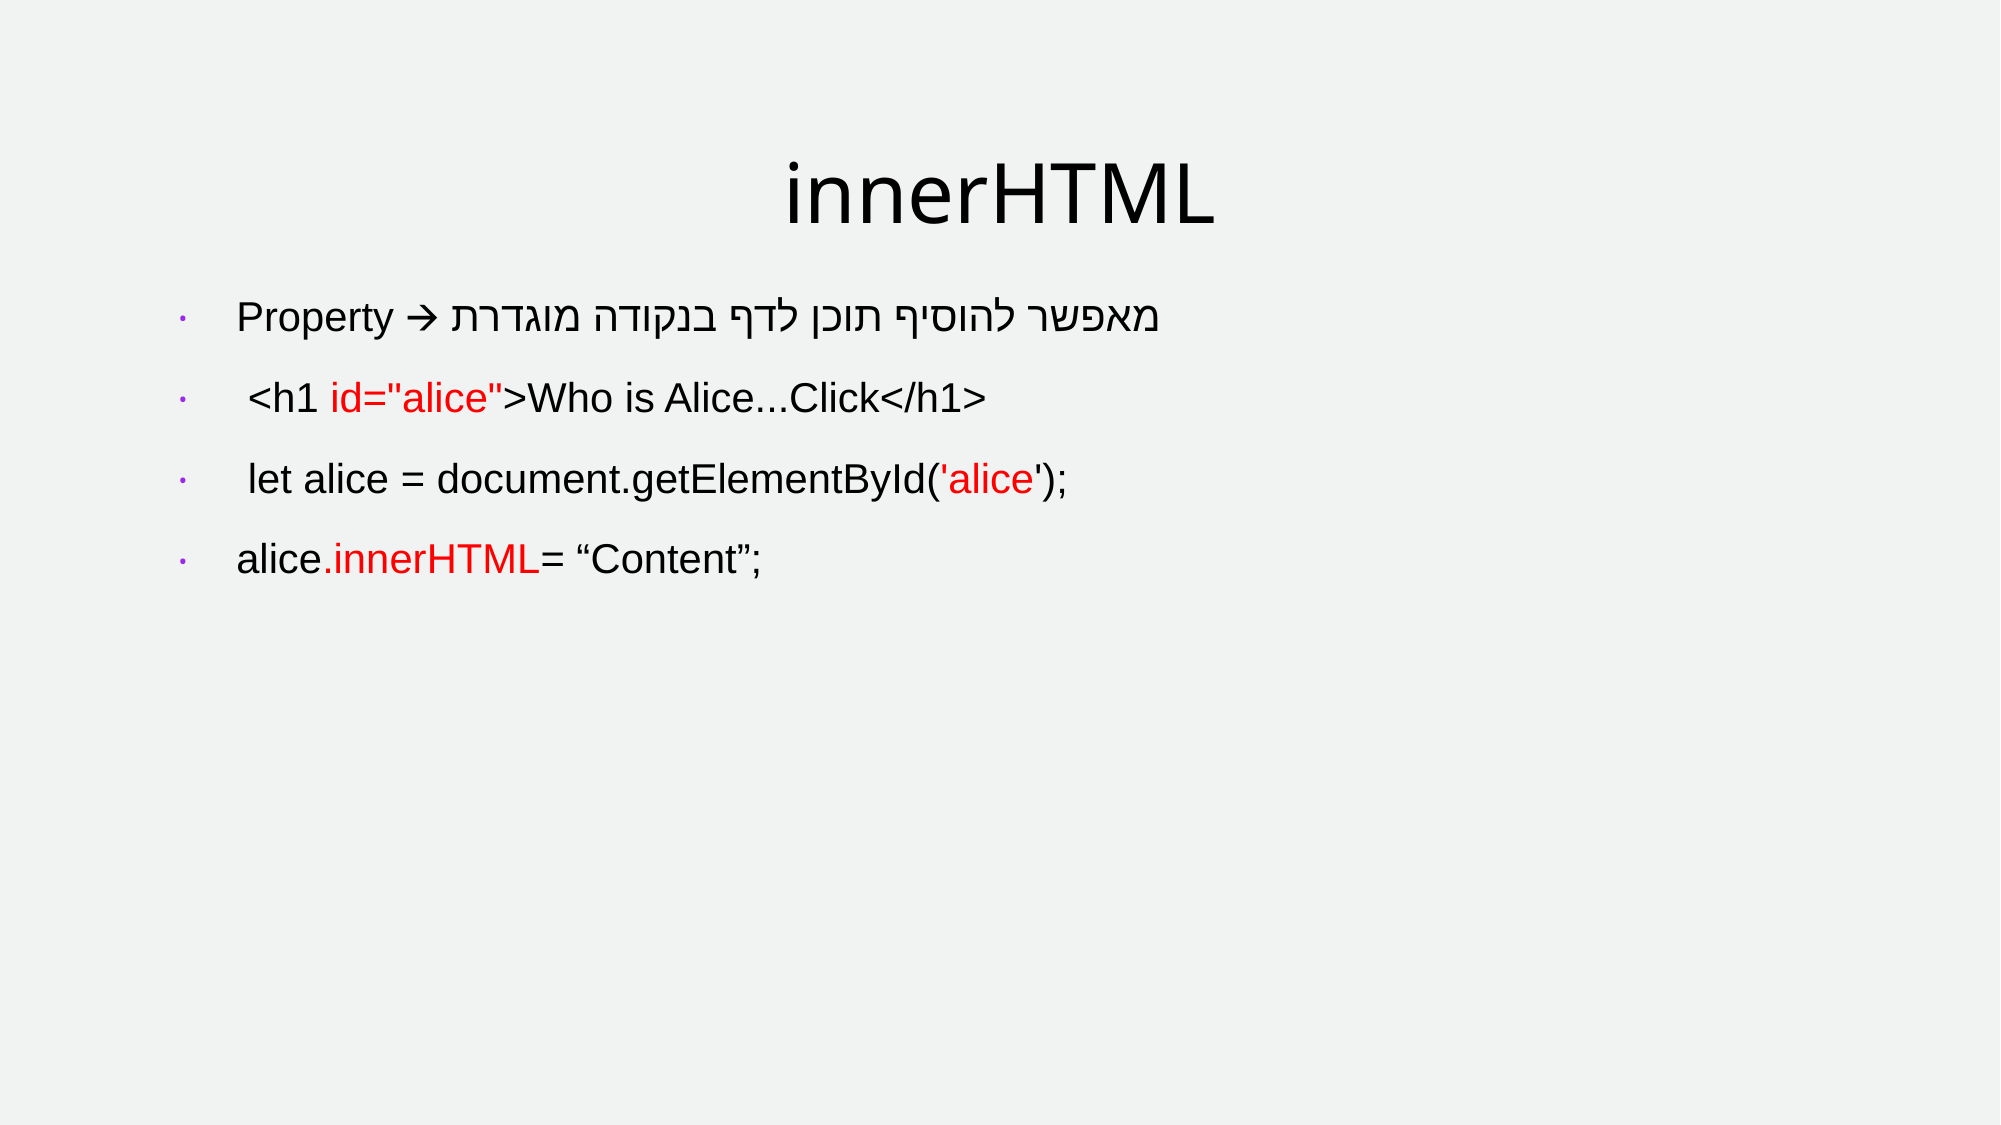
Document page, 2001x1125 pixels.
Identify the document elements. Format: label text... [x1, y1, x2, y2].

list Property 🡪 מאפשר להוסיף תוכן לדף בנקודה מוגדרת <h1 id="alice">Who is Alice...Click</h1> let alice = document.getElementById('alice'); alice.innerHTML= “Content”; [162, 272, 1838, 936]
title innerHTML [162, 64, 1838, 248]
